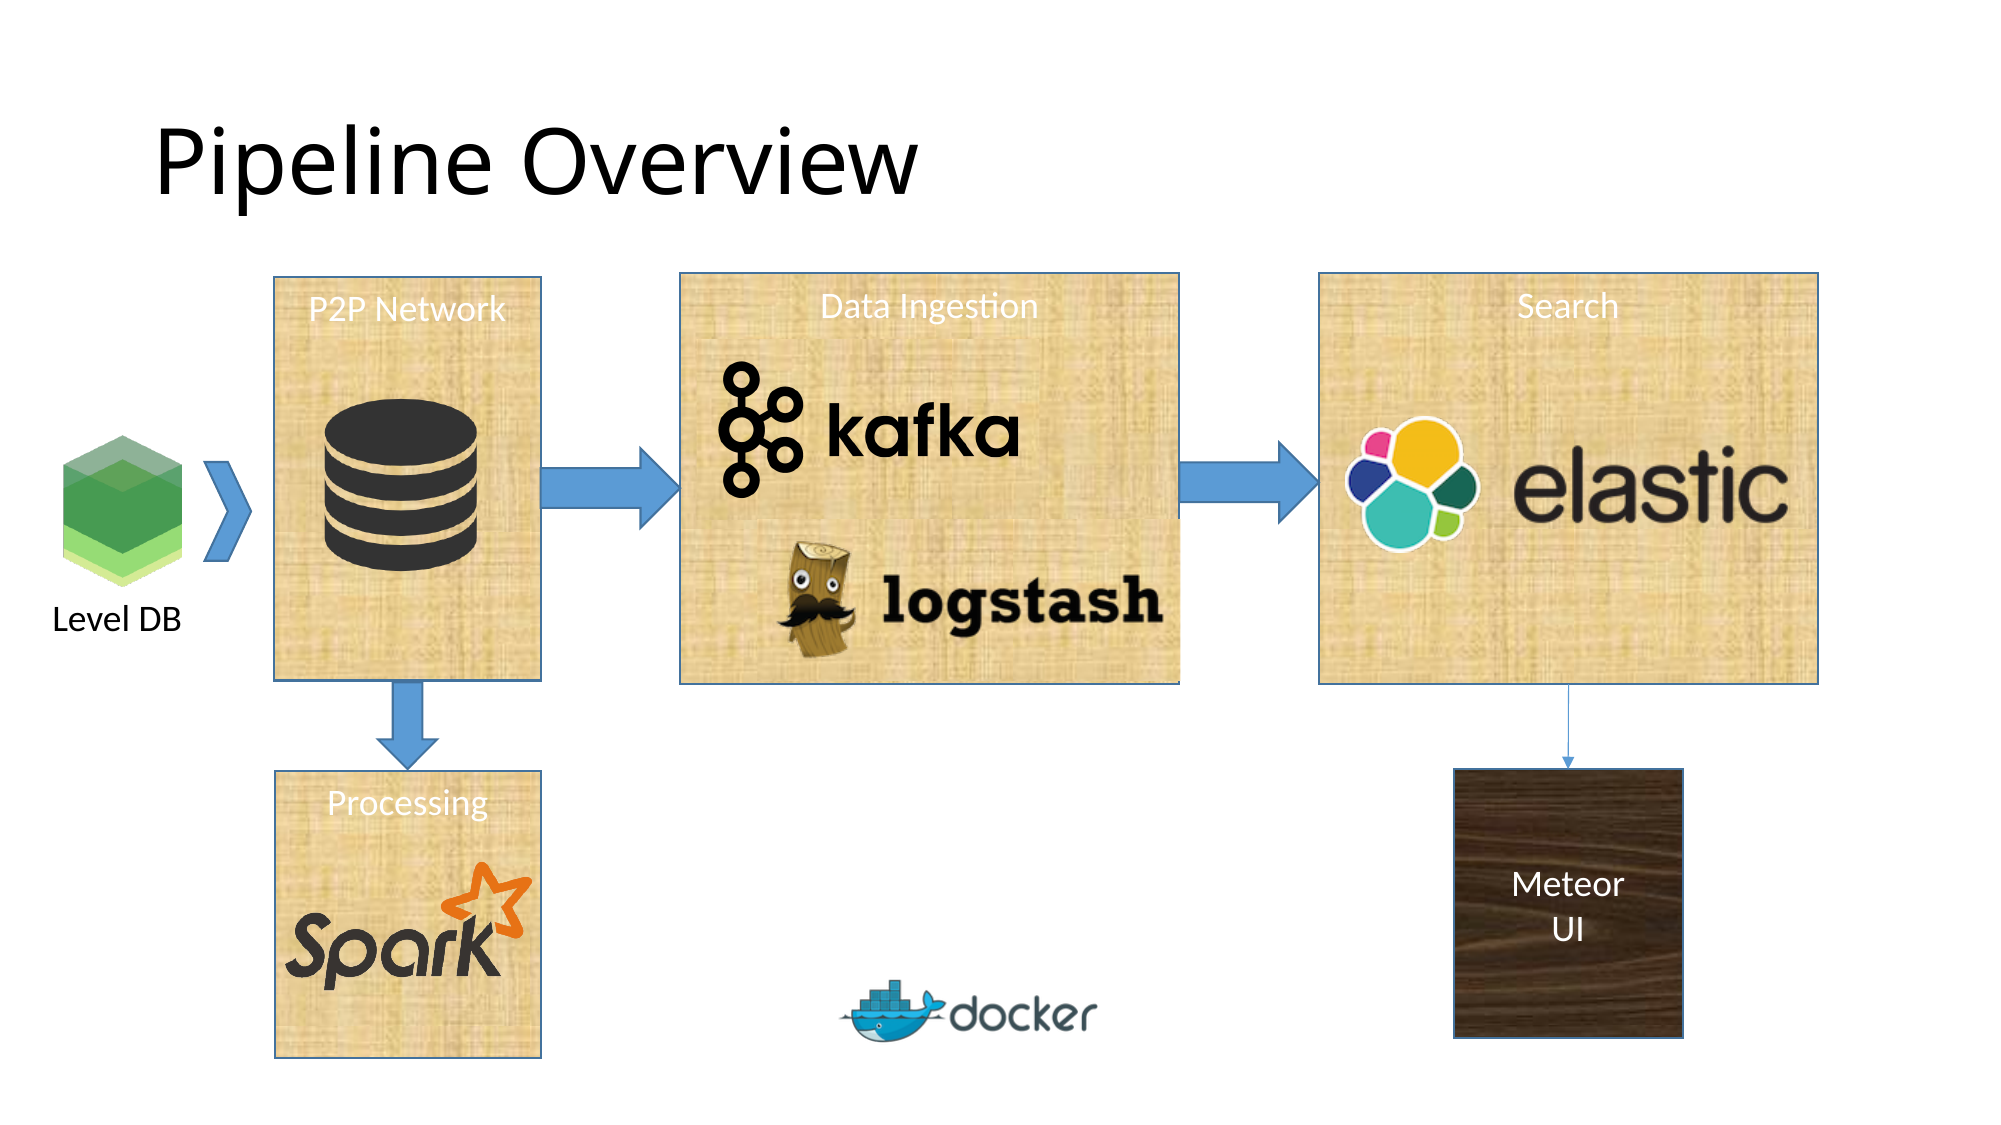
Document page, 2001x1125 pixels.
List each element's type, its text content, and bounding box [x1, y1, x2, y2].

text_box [37, 435, 206, 648]
picture [309, 397, 492, 579]
picture [818, 961, 1119, 1064]
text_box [181, 273, 1819, 1059]
title Pipeline Overview [137, 55, 1863, 274]
